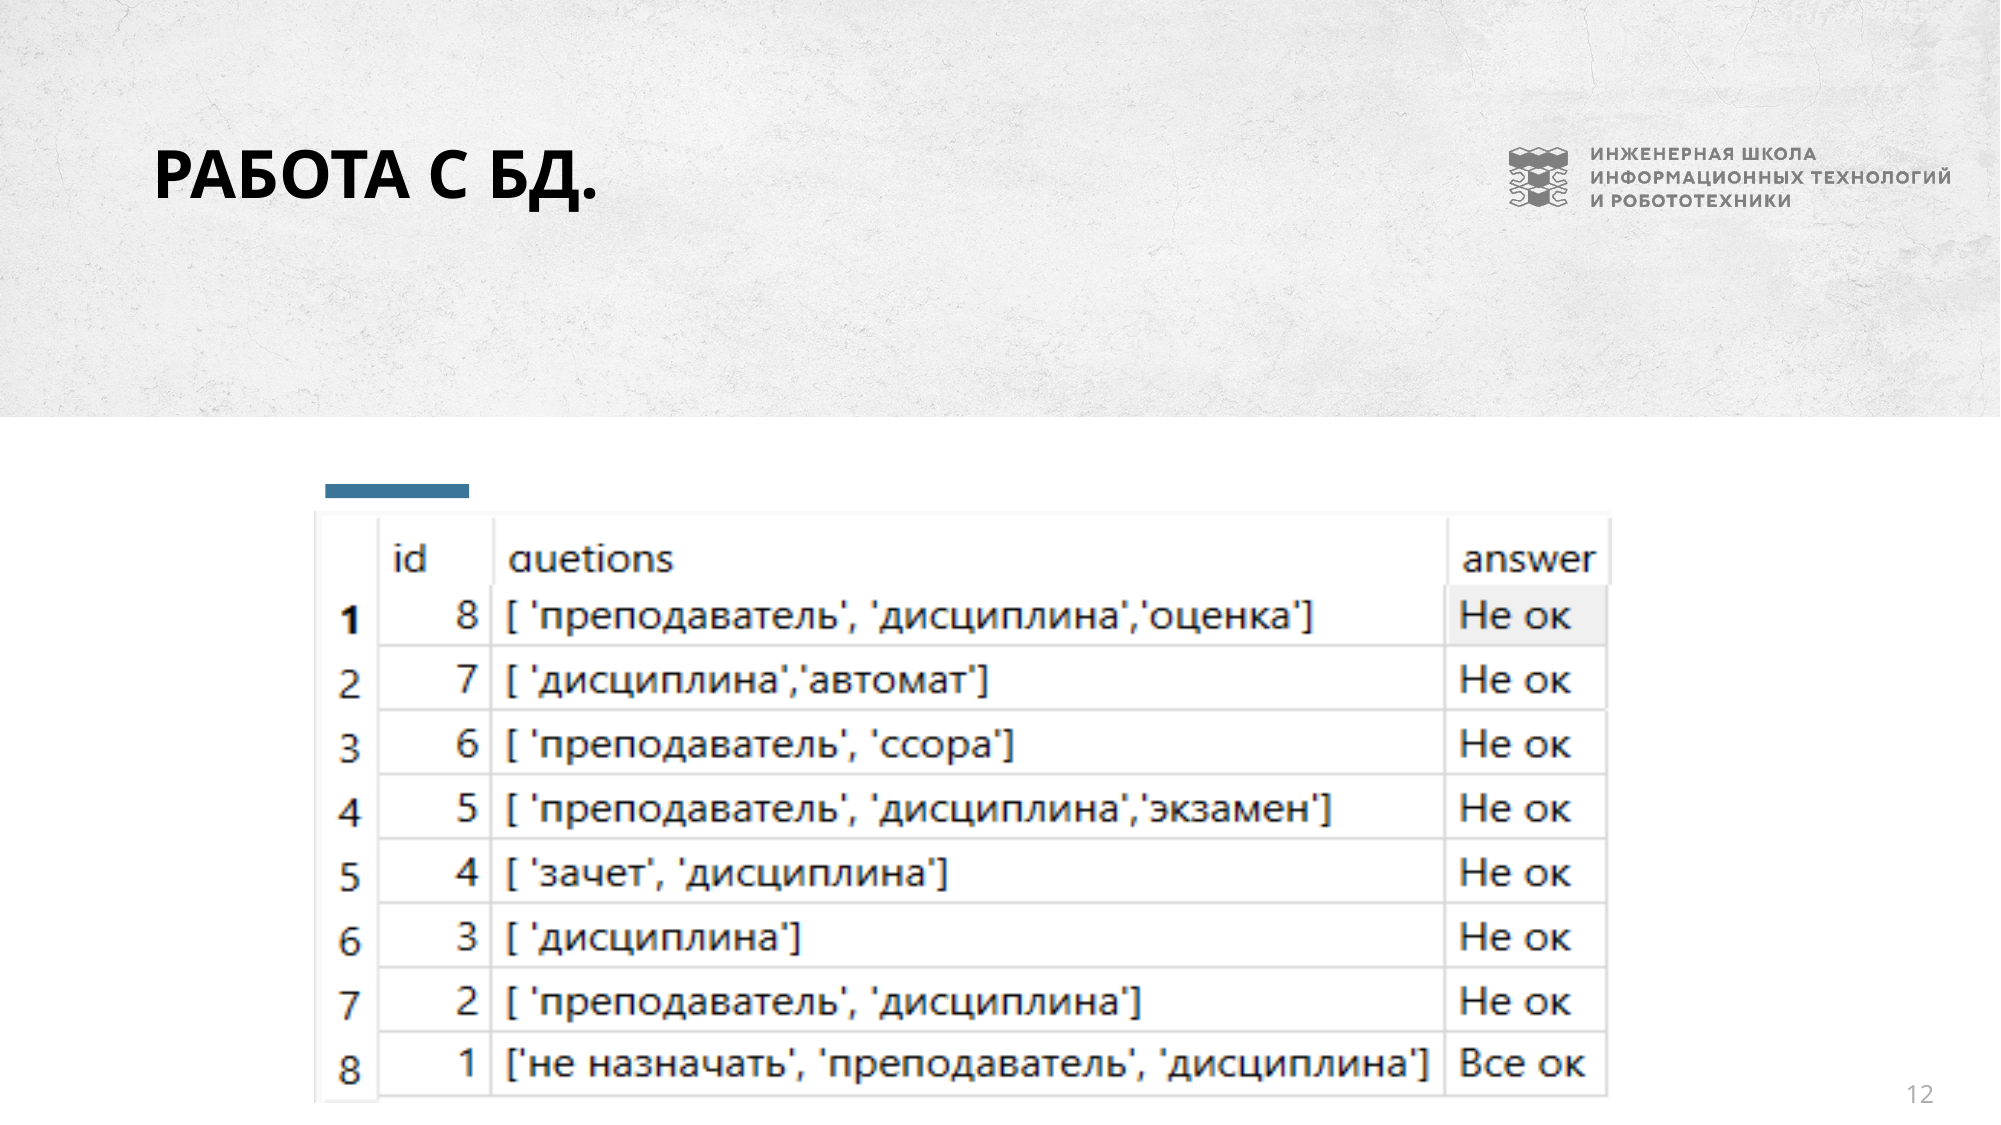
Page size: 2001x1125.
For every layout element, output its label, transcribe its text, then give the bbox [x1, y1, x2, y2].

slide_number 12 [1631, 1066, 1950, 1125]
title Работа с бд. [137, 47, 1498, 307]
picture [314, 511, 1612, 1103]
picture [1509, 147, 1950, 207]
